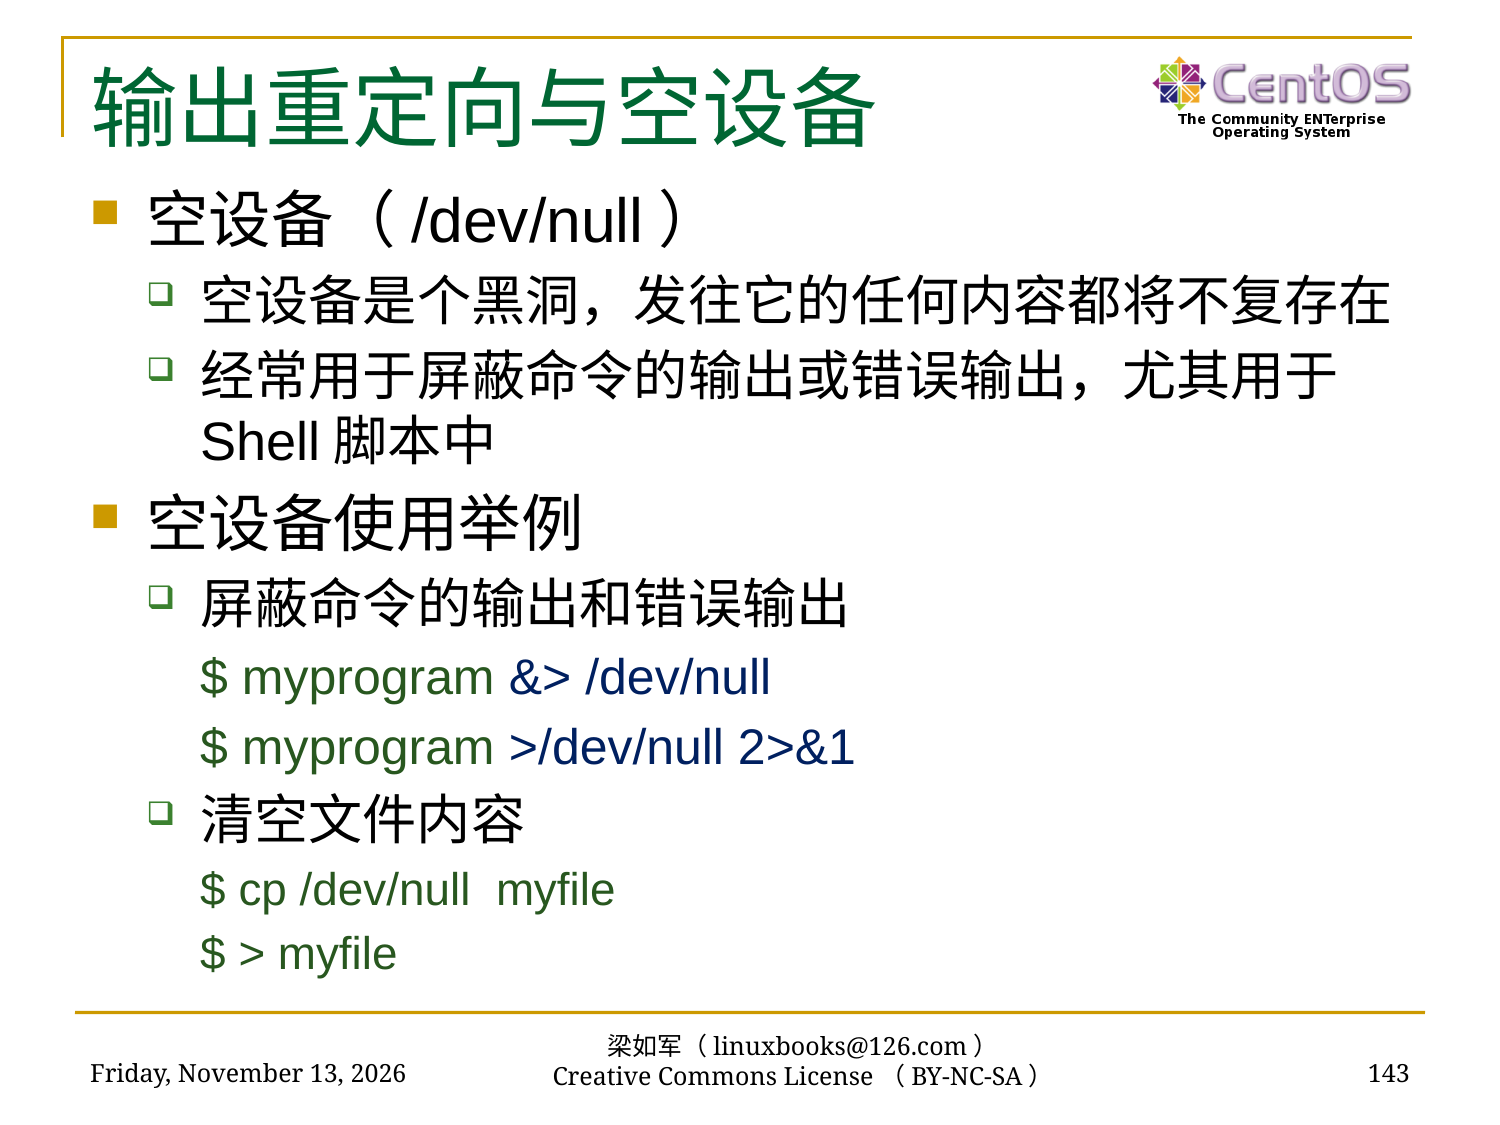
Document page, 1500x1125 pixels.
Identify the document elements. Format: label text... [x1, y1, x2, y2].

title 输出重定向与空设备 [74, 45, 1426, 172]
slide_number 143 [1074, 1023, 1426, 1100]
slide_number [74, 1023, 426, 1100]
footer 梁如军（linuxbooks@126.com） Creative Commons License（BY-NC-SA） [359, 1022, 1247, 1099]
list 空设备（/dev/null） 空设备是个黑洞，发往它的任何内容都将不复存在 经常用于屏蔽命令的输出或错误输出，尤其用于Shell脚本中 空设备使用举例 屏蔽命令的输出和错误输出 $ myprogram &> /dev/null $ myprogram >/dev/null 2>&1 清空文件内容 $ cp /dev/null myfile $ > myfile [74, 172, 1426, 1006]
